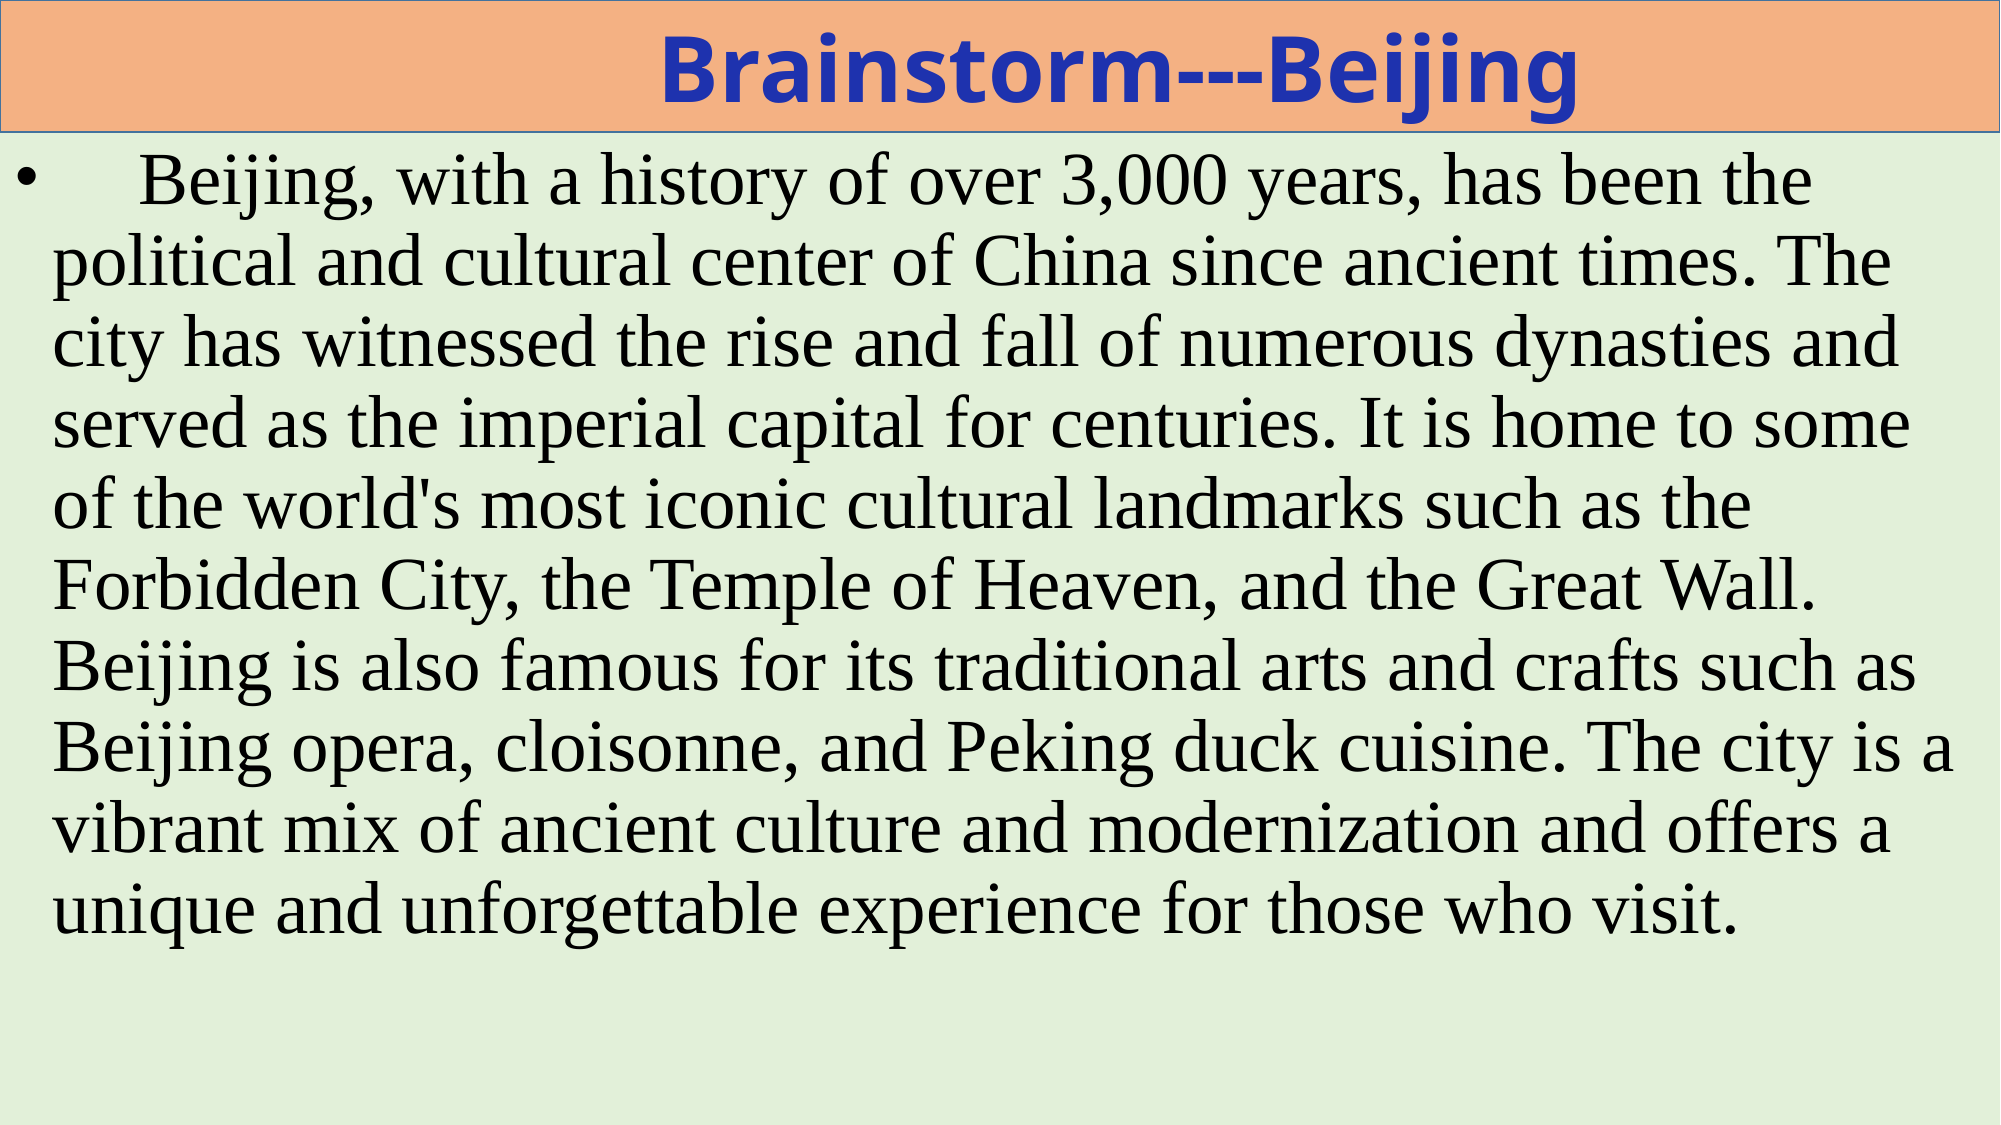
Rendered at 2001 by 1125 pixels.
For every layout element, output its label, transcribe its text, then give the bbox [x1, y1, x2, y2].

list Beijing, with a history of over 3,000 years, has been the political and cultural center of China since ancient times. The city has witnessed the rise and fall of numerous dynasties and served as the imperial capital for centuries. It is home to some of the world's most iconic cultural landmarks such as the Forbidden City, the Temple of Heaven, and the Great Wall. Beijing is also famous for its traditional arts and crafts such as Beijing opera, cloisonne, and Peking duck cuisine. The city is a vibrant mix of ancient culture and modernization and offers a unique and unforgettable experience for those who visit. [0, 133, 2000, 1125]
title Brainstorm---Beijing [0, 0, 2000, 133]
